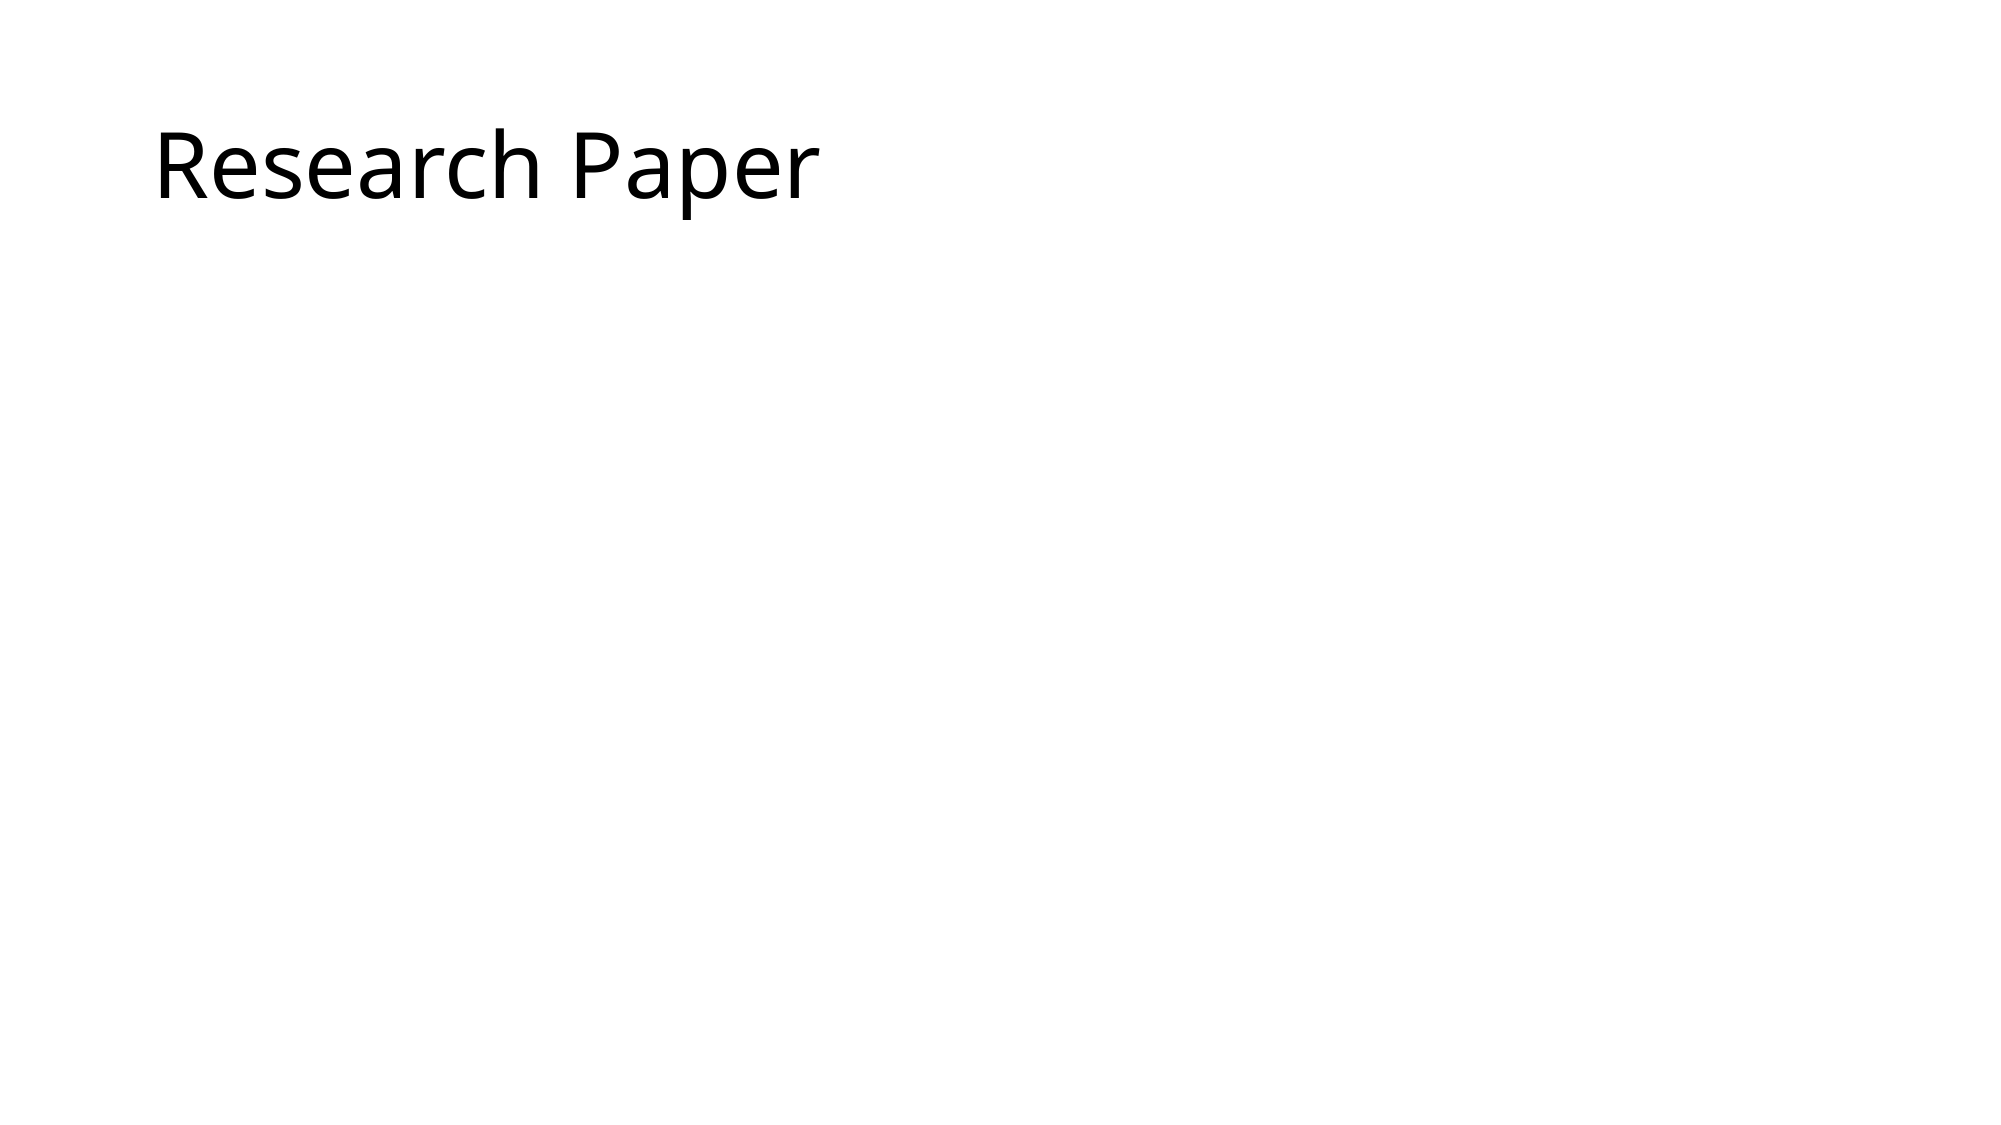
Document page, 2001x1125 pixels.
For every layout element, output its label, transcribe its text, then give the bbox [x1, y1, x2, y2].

title Research Paper [137, 59, 1863, 278]
